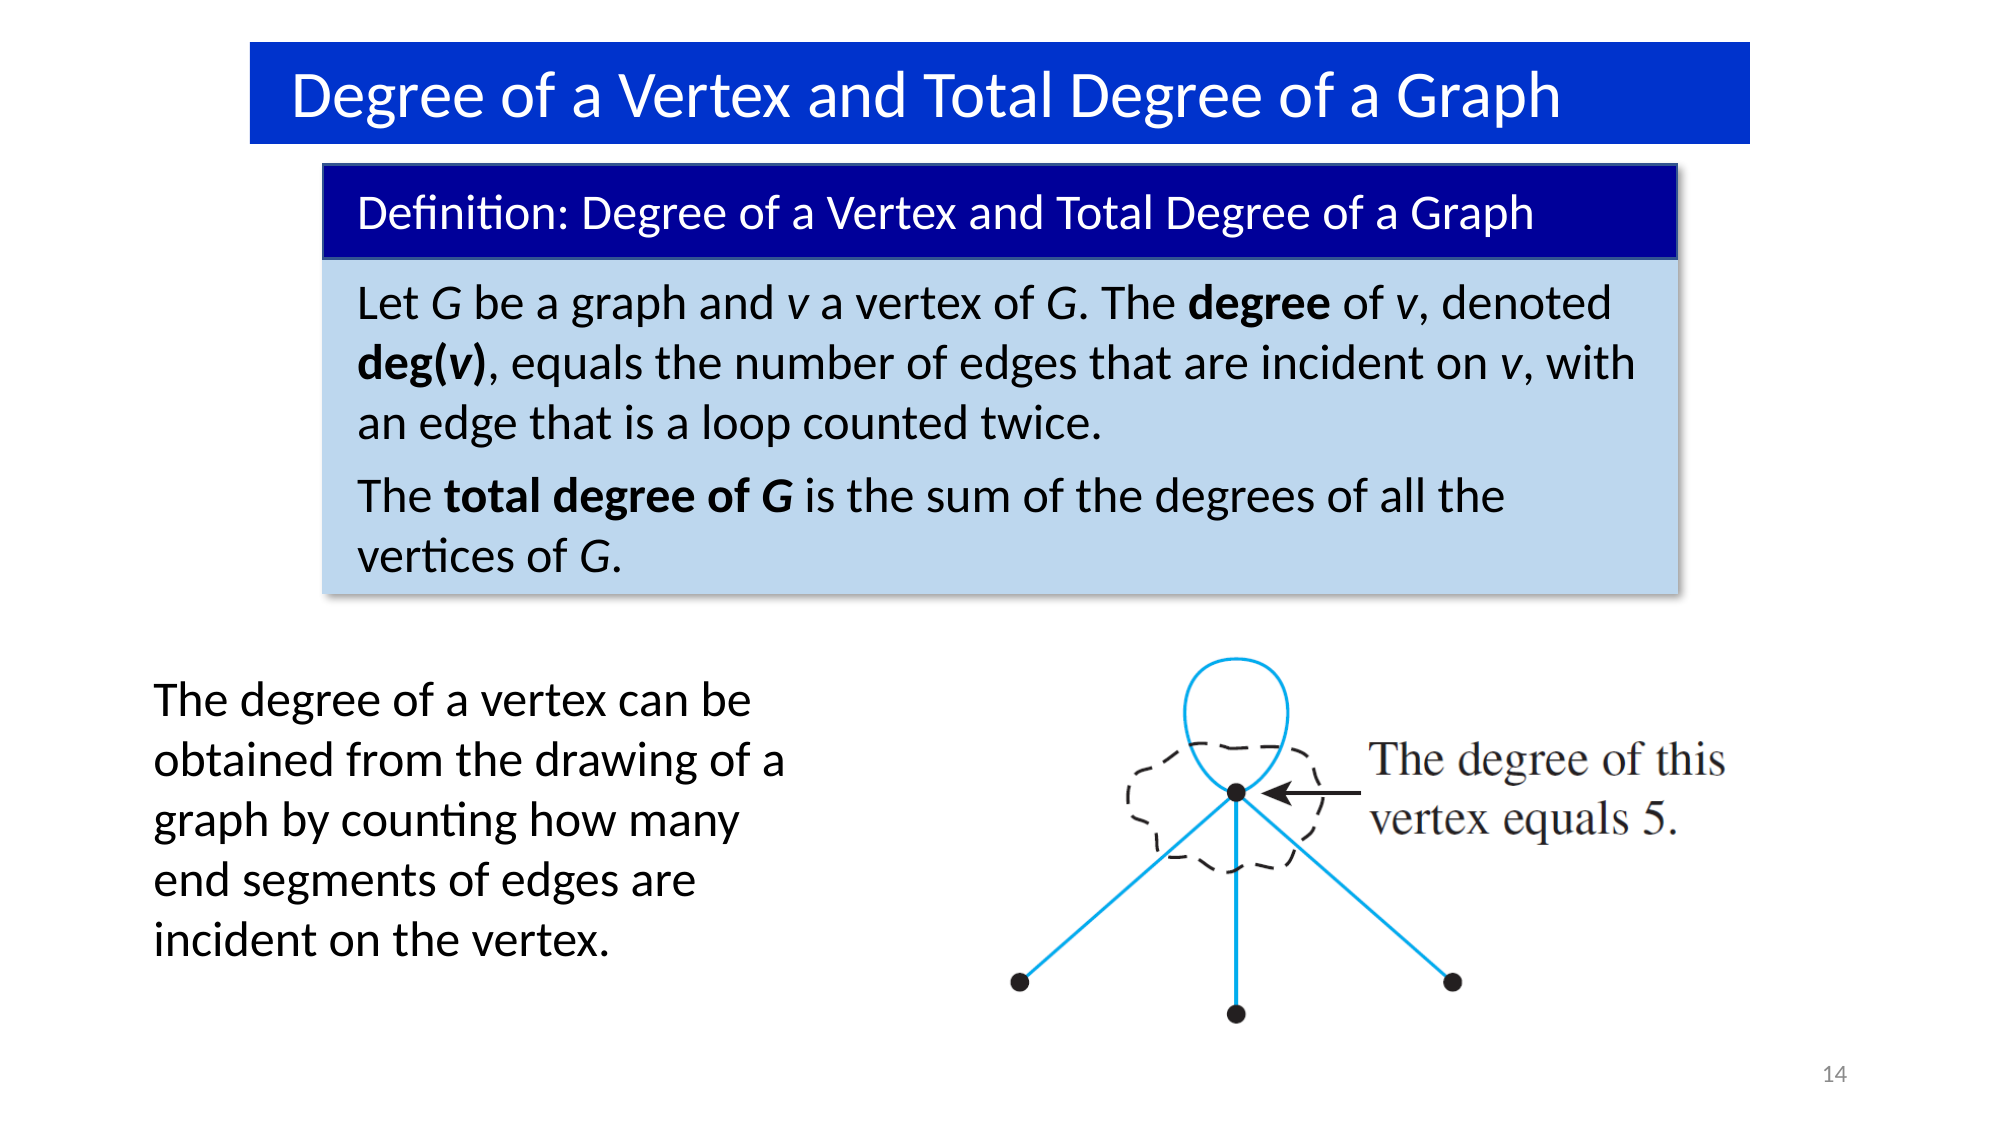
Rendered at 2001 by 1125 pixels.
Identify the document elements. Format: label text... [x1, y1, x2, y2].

text_box The degree of a vertex can be obtained from the drawing of a graph by counting how many end segments of edges are incident on the vertex. [138, 658, 839, 974]
text_box Degree of a Vertex and Total Degree of a Graph [249, 42, 1750, 144]
slide_number 14 [1412, 1042, 1863, 1103]
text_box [323, 164, 1677, 593]
picture [978, 632, 1753, 1050]
